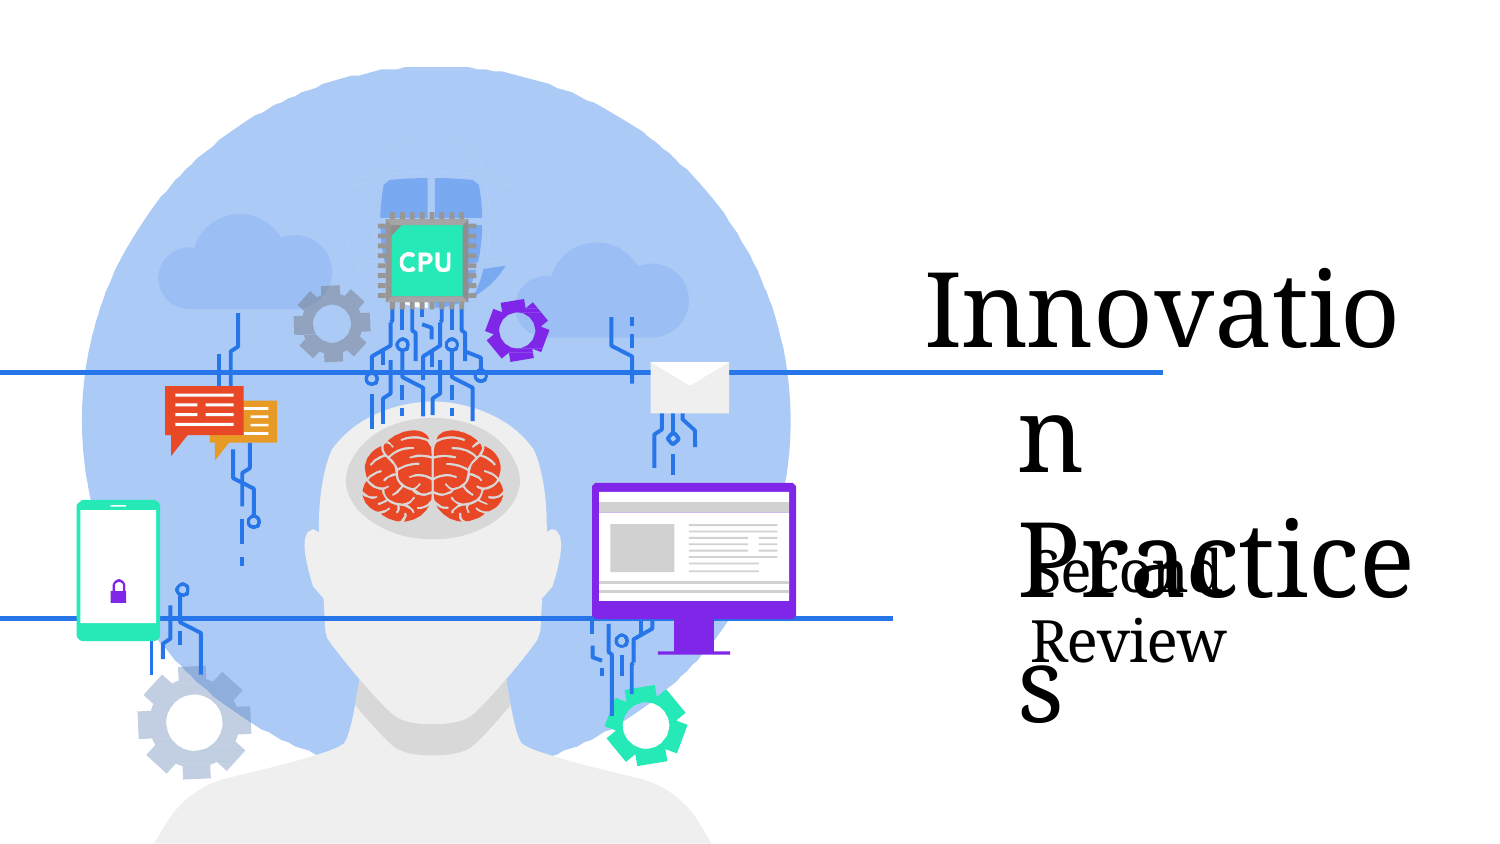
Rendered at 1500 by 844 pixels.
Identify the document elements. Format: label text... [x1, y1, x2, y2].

text_box Second Review [1027, 532, 1408, 675]
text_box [76, 66, 797, 844]
text_box Innovation Practices [922, 241, 1421, 744]
